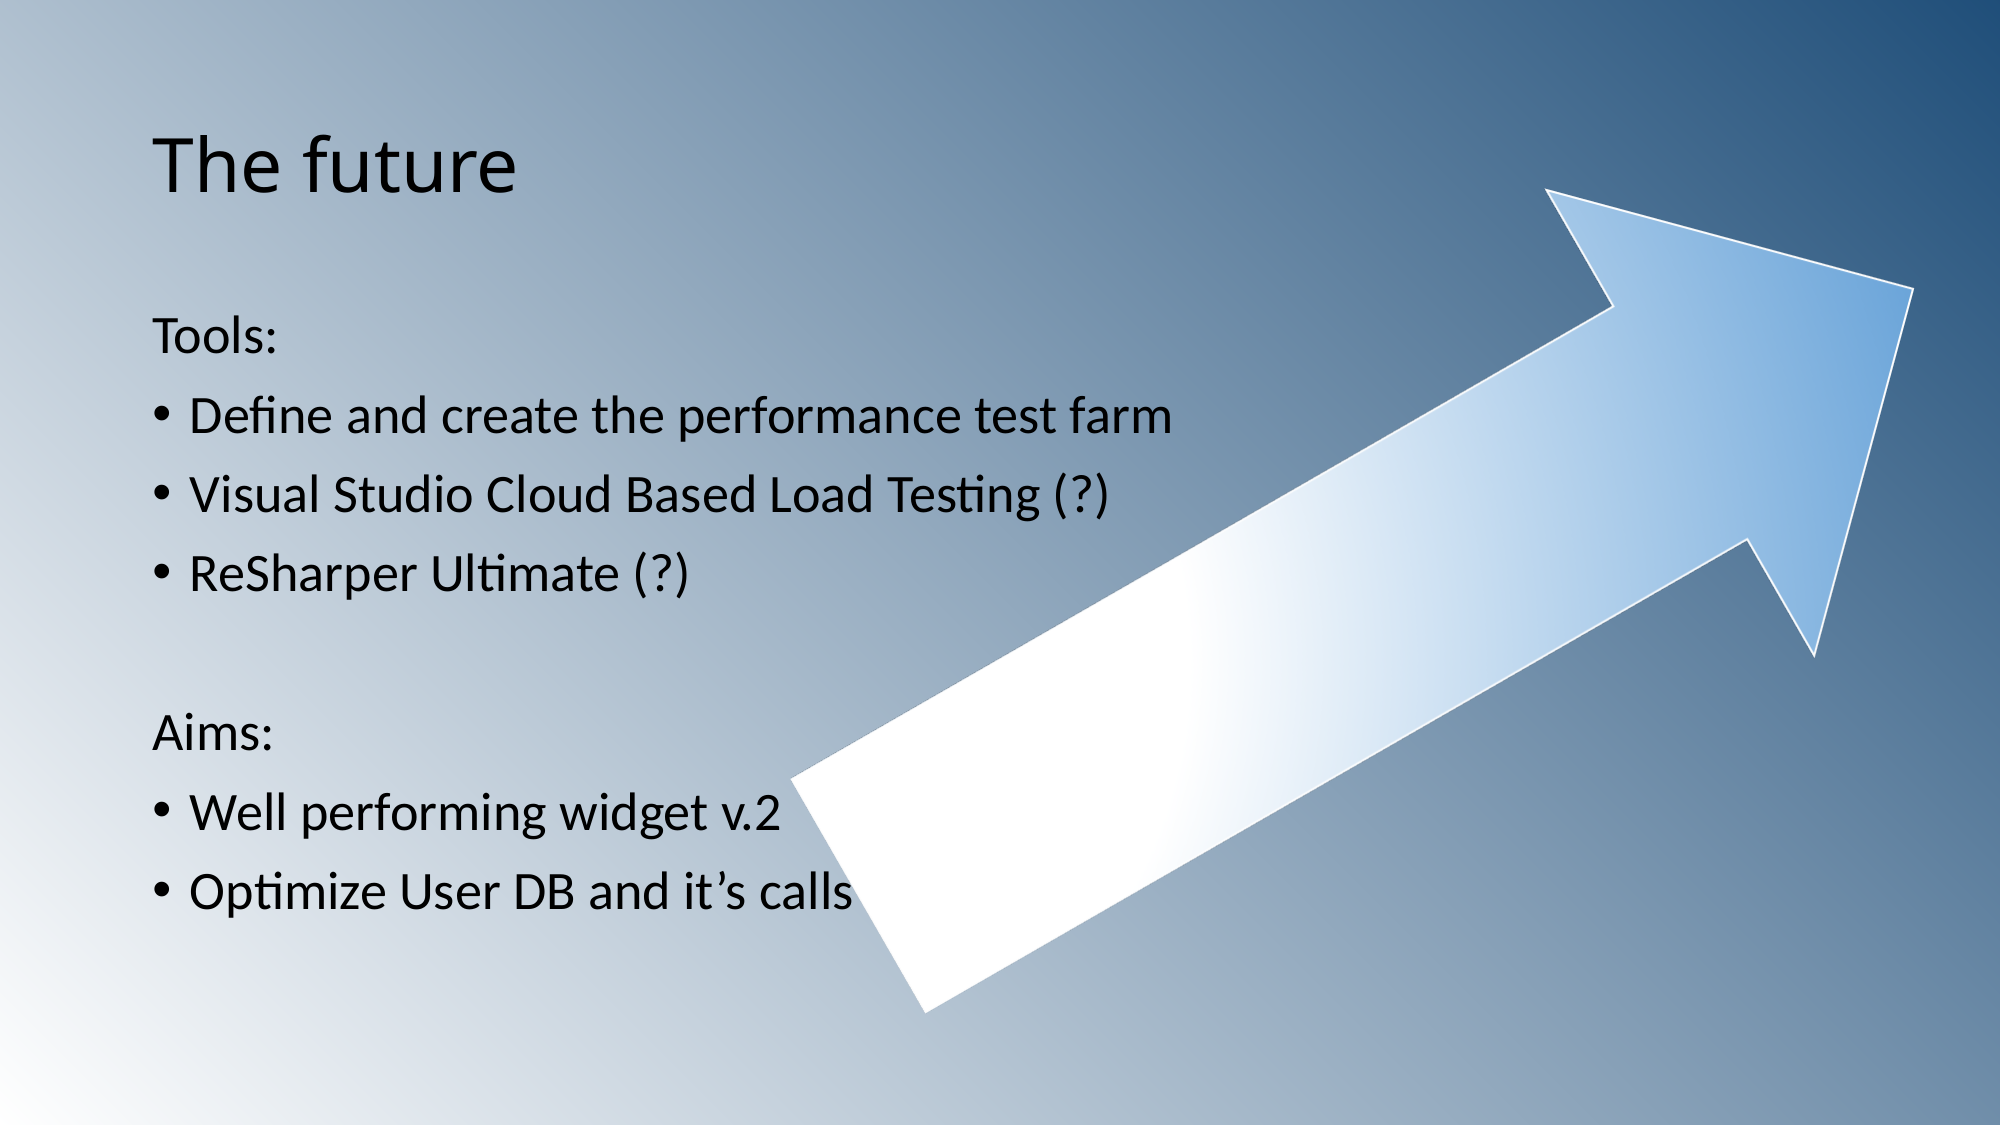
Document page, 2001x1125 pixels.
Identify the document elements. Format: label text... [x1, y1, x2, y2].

title The future [137, 59, 1863, 278]
picture [790, 188, 1915, 1014]
list Tools: Define and create the performance test farm Visual Studio Cloud Based Load Testing (?) ReSharper Ultimate (?) Aims: Well performing widget v.2 Optimize User DB and it’s calls [137, 299, 790, 1014]
